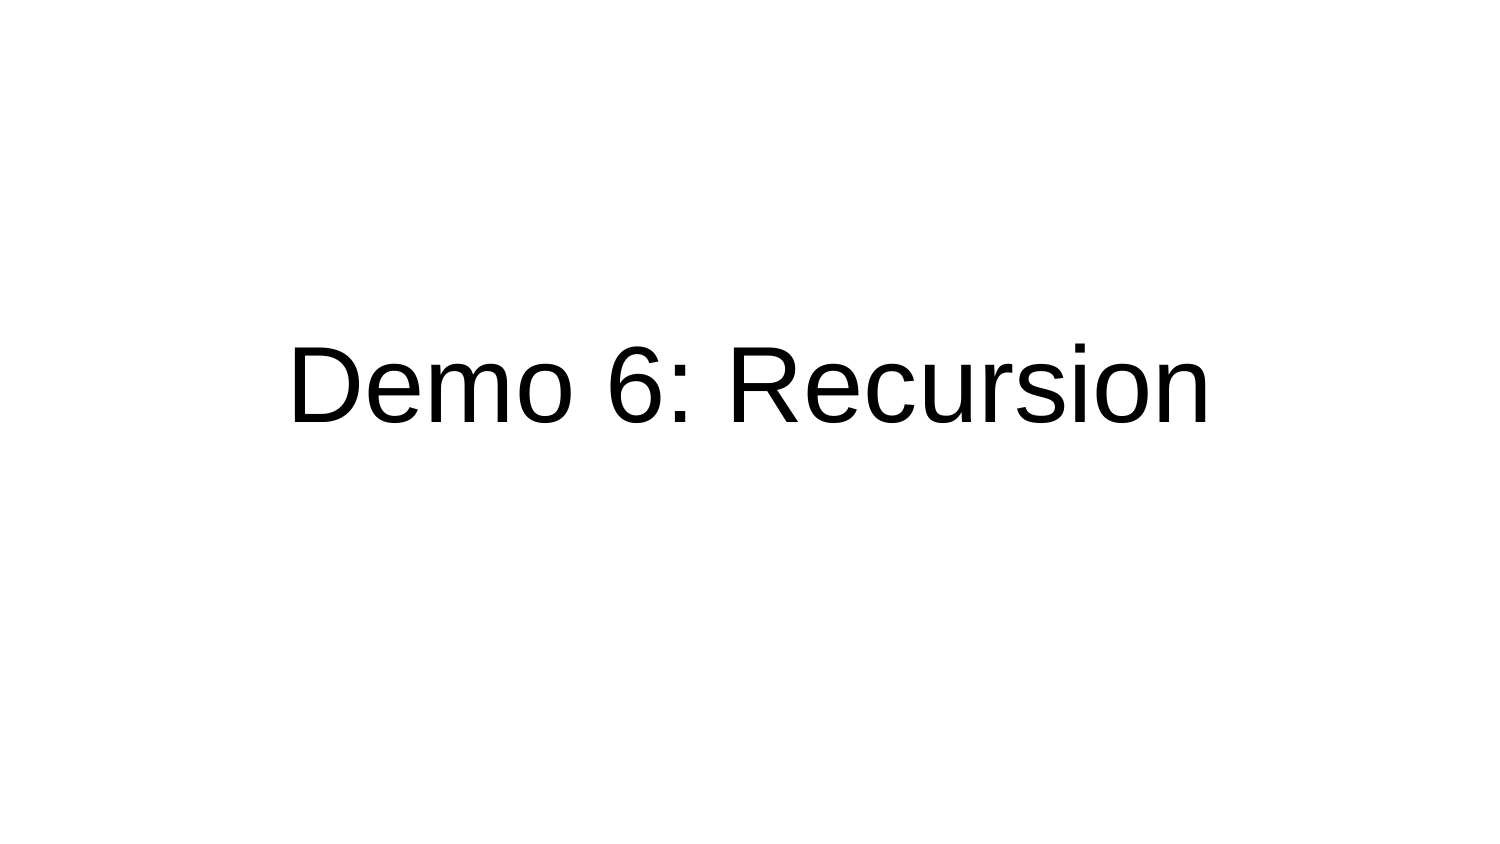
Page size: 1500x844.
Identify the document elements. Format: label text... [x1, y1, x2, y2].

title Demo 6: Recursion [51, 122, 1449, 459]
